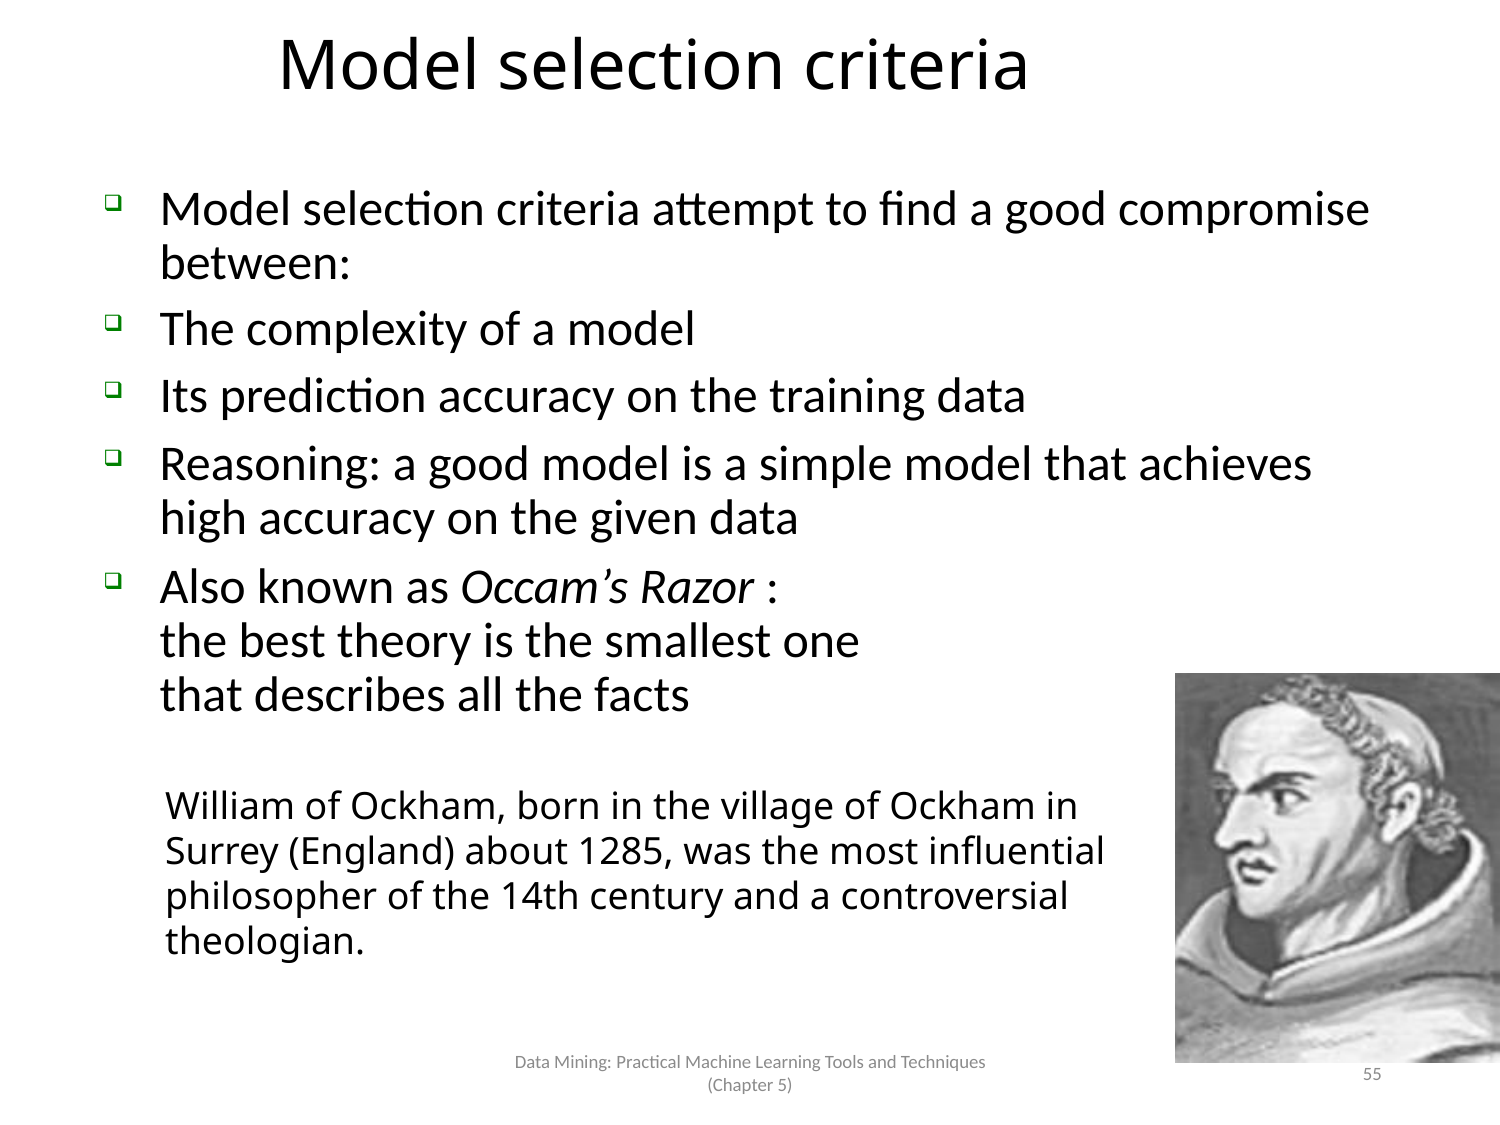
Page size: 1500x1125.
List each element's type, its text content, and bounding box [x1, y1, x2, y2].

picture [1175, 673, 1500, 1063]
footer Data Mining: Practical Machine Learning Tools and Techniques (Chapter 5) [496, 1042, 1004, 1103]
slide_number 55 [1059, 1042, 1397, 1103]
text_box Model selection criteria attempt to find a good compromise between: The complexity of a model Its prediction accuracy on the training data Reasoning: a good model is a simple model that achieves high accuracy on the given data Also known as Occam’s Razor : the best theory is the smallest one that describes all the facts [88, 174, 1388, 730]
text_box William of Ockham, born in the village of Ockham in Surrey (England) about 1285, was the most influential philosopher of the 14th century and a controversial theologian. [150, 774, 1175, 953]
title Model selection criteria [262, 0, 1500, 148]
